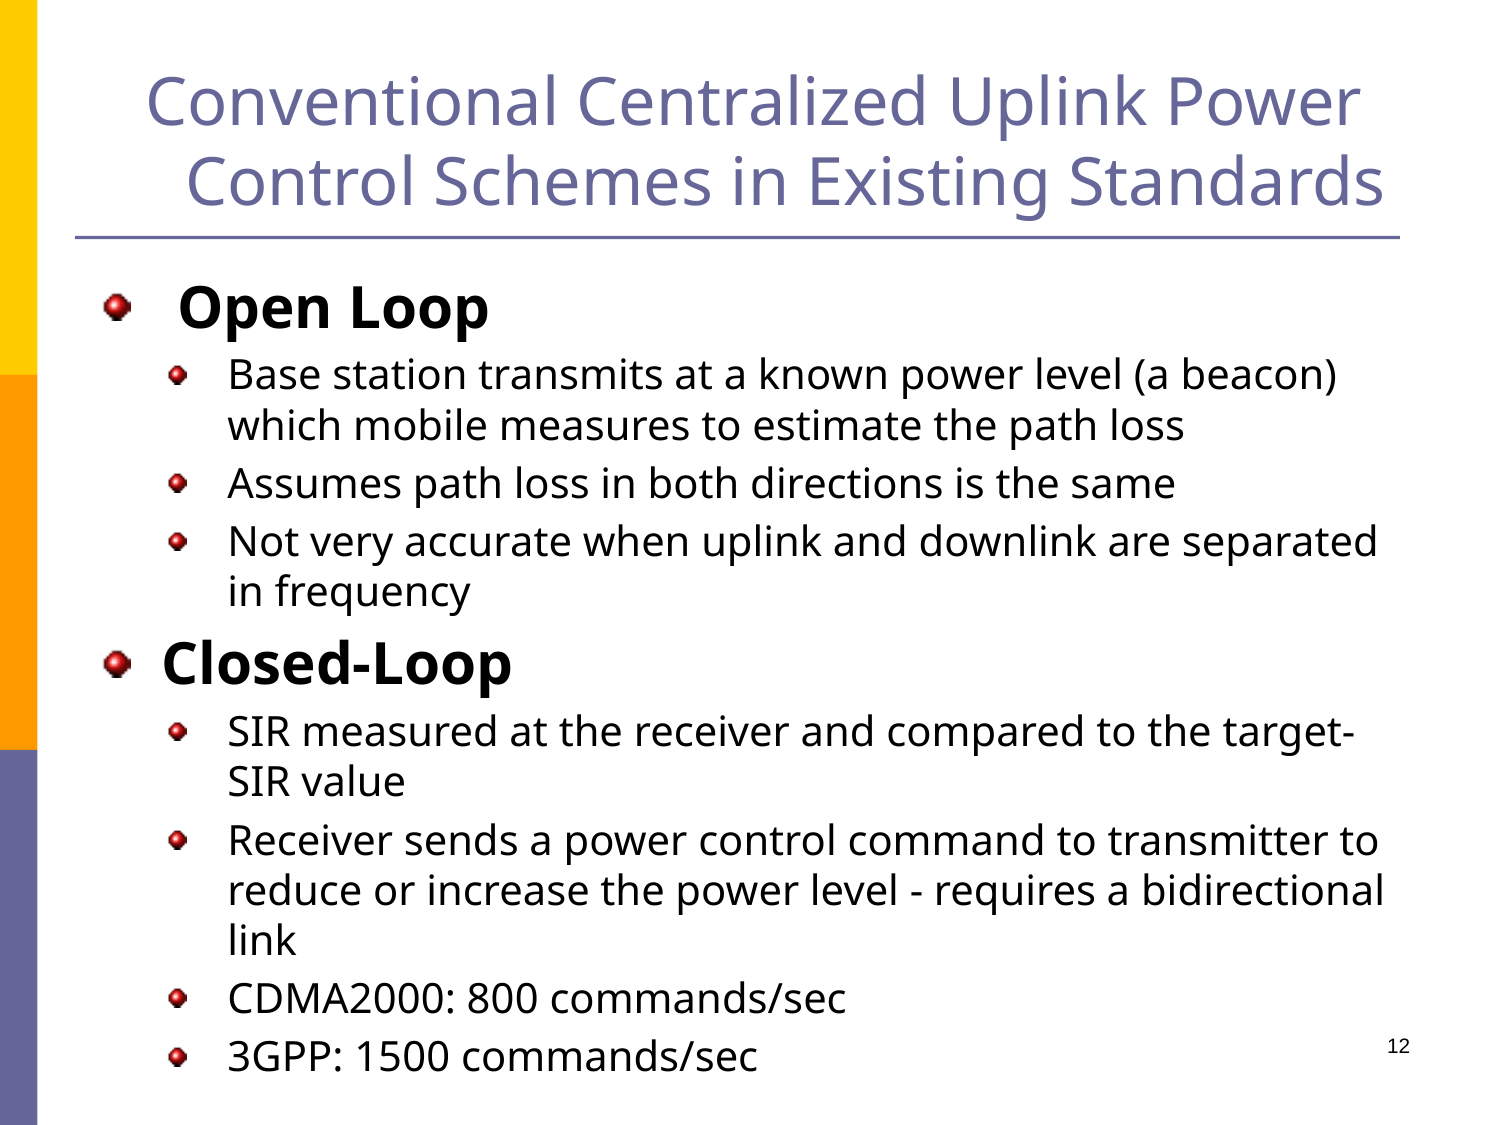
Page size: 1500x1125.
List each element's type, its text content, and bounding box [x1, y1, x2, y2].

title Conventional Centralized Uplink Power Control Schemes in Existing Standards [75, 45, 1425, 233]
picture [165, 470, 187, 493]
picture [165, 362, 187, 385]
picture [165, 827, 187, 850]
picture [99, 646, 131, 678]
picture [99, 289, 131, 321]
picture [165, 719, 187, 741]
picture [165, 1044, 187, 1067]
picture [165, 529, 187, 551]
picture [165, 985, 187, 1008]
list Open Loop Base station transmits at a known power level (a beacon) which mobile measures to estimate the path loss Assumes path loss in both directions is the same Not very accurate when uplink and downlink are separated in frequency Closed-Loop SIR measured at the receiver and compared to the target-SIR value Receiver sends a power control command to transmitter to reduce or increase the power level - requires a bidirectional link CDMA2000: 800 commands/sec 3GPP: 1500 commands/sec [75, 262, 1425, 1006]
slide_number 12 [1074, 1024, 1426, 1101]
